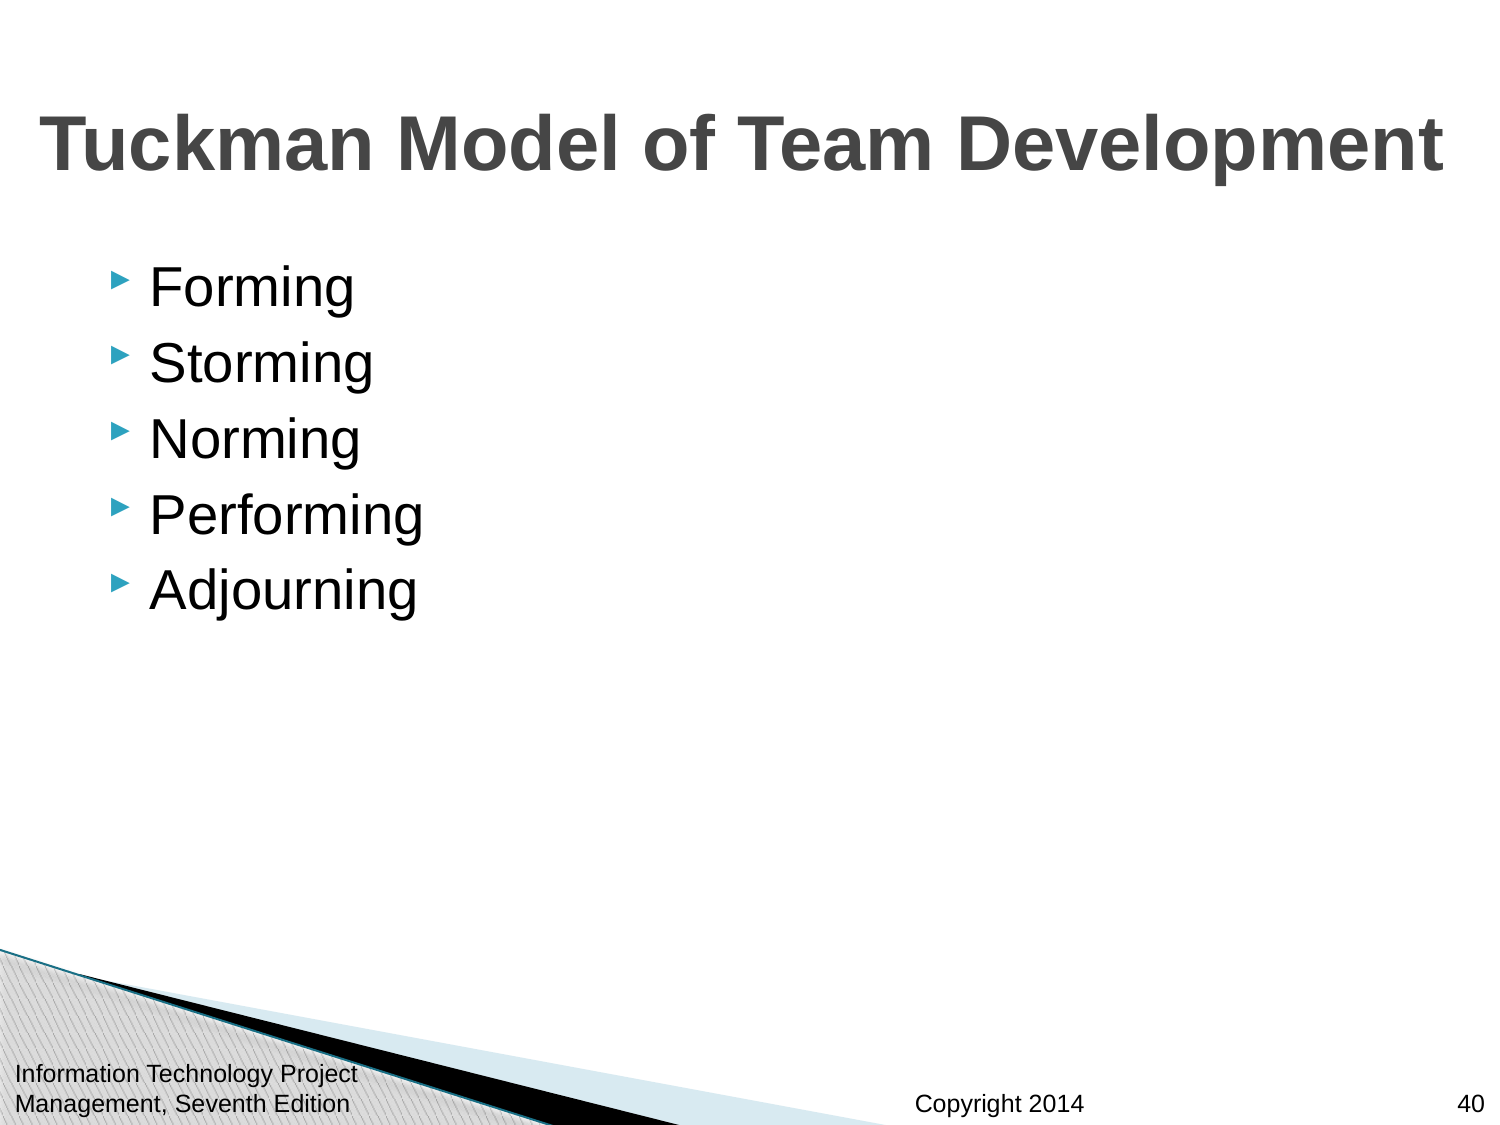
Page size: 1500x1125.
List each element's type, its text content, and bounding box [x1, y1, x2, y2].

list Forming Storming Norming Performing Adjourning [74, 242, 1426, 986]
footer Information Technology Project Management, Seventh Edition [0, 1065, 425, 1125]
title Tuckman Model of Team Development [24, 45, 1463, 233]
slide_number 40 [1408, 1065, 1500, 1125]
